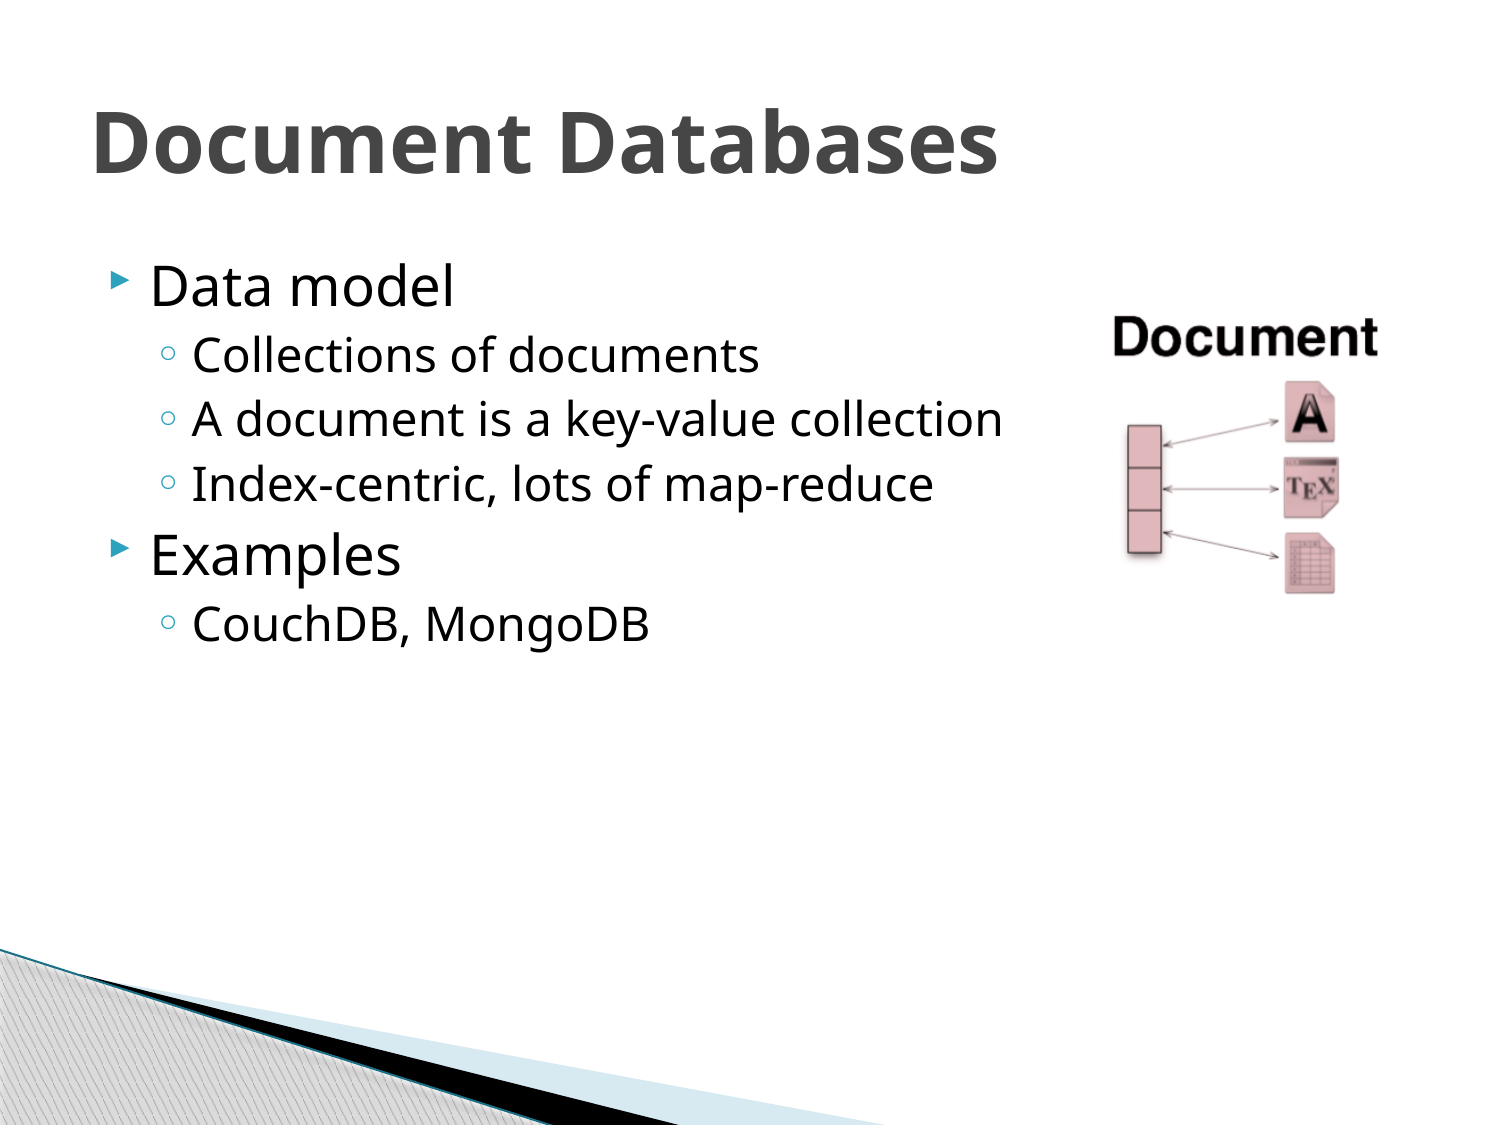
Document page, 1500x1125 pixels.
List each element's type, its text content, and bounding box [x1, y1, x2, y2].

picture [1099, 293, 1388, 605]
list Data model Collections of documents A document is a key-value collection Index-centric, lots of map-reduce Examples CouchDB, MongoDB [75, 243, 1425, 986]
title Document Databases [75, 45, 1425, 233]
